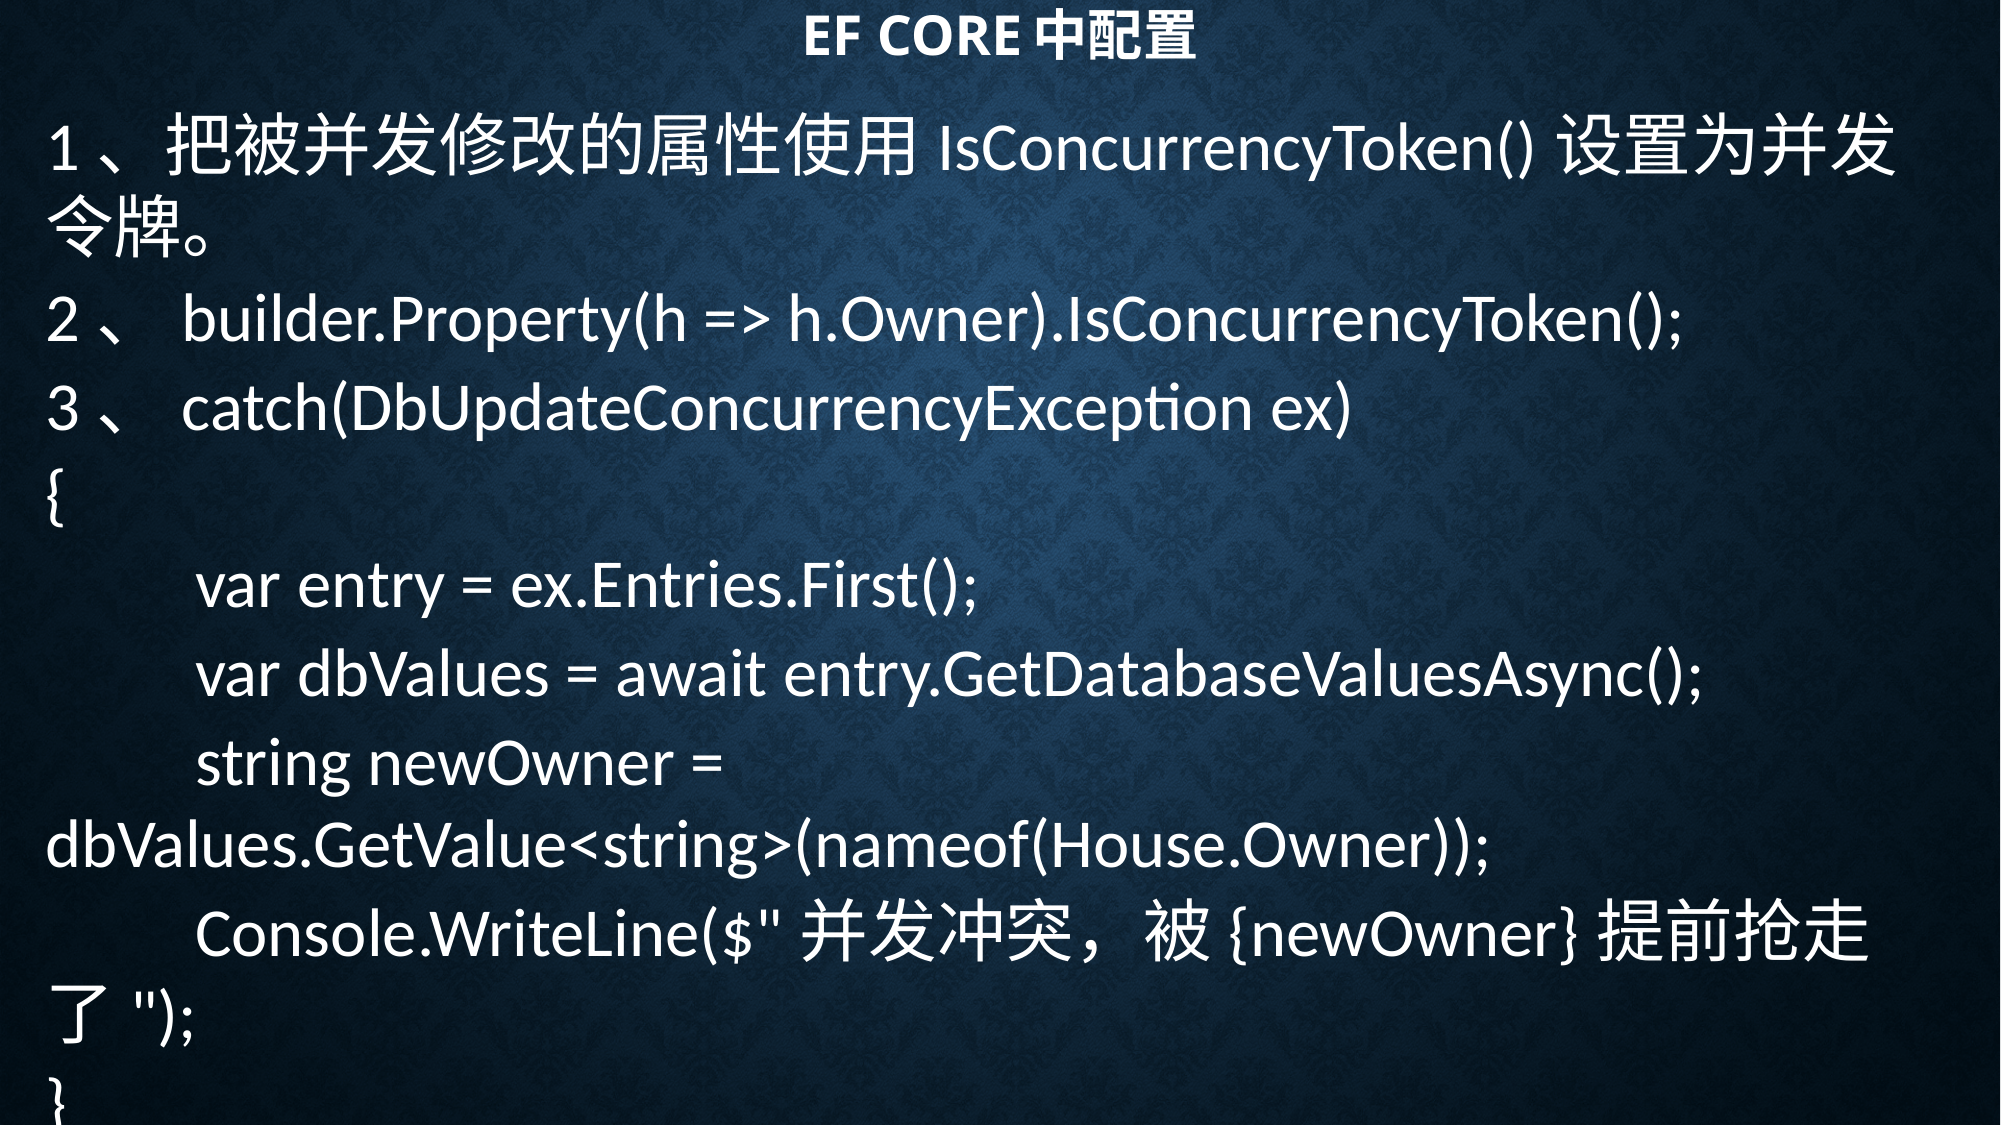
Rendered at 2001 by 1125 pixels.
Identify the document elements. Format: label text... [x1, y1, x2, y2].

title EF Core中配置 [150, 0, 1850, 75]
list 1、把被并发修改的属性使用IsConcurrencyToken()设置为并发令牌。 2、builder.Property(h => h.Owner).IsConcurrencyToken(); 3、catch(DbUpdateConcurrencyException ex) { var entry = ex.Entries.First(); var dbValues = await entry.GetDatabaseValuesAsync(); string newOwner = dbValues.GetValue<string>(nameof(House.Owner)); Console.WriteLine($"并发冲突，被{newOwner}提前抢走了"); } [29, 94, 1970, 1082]
